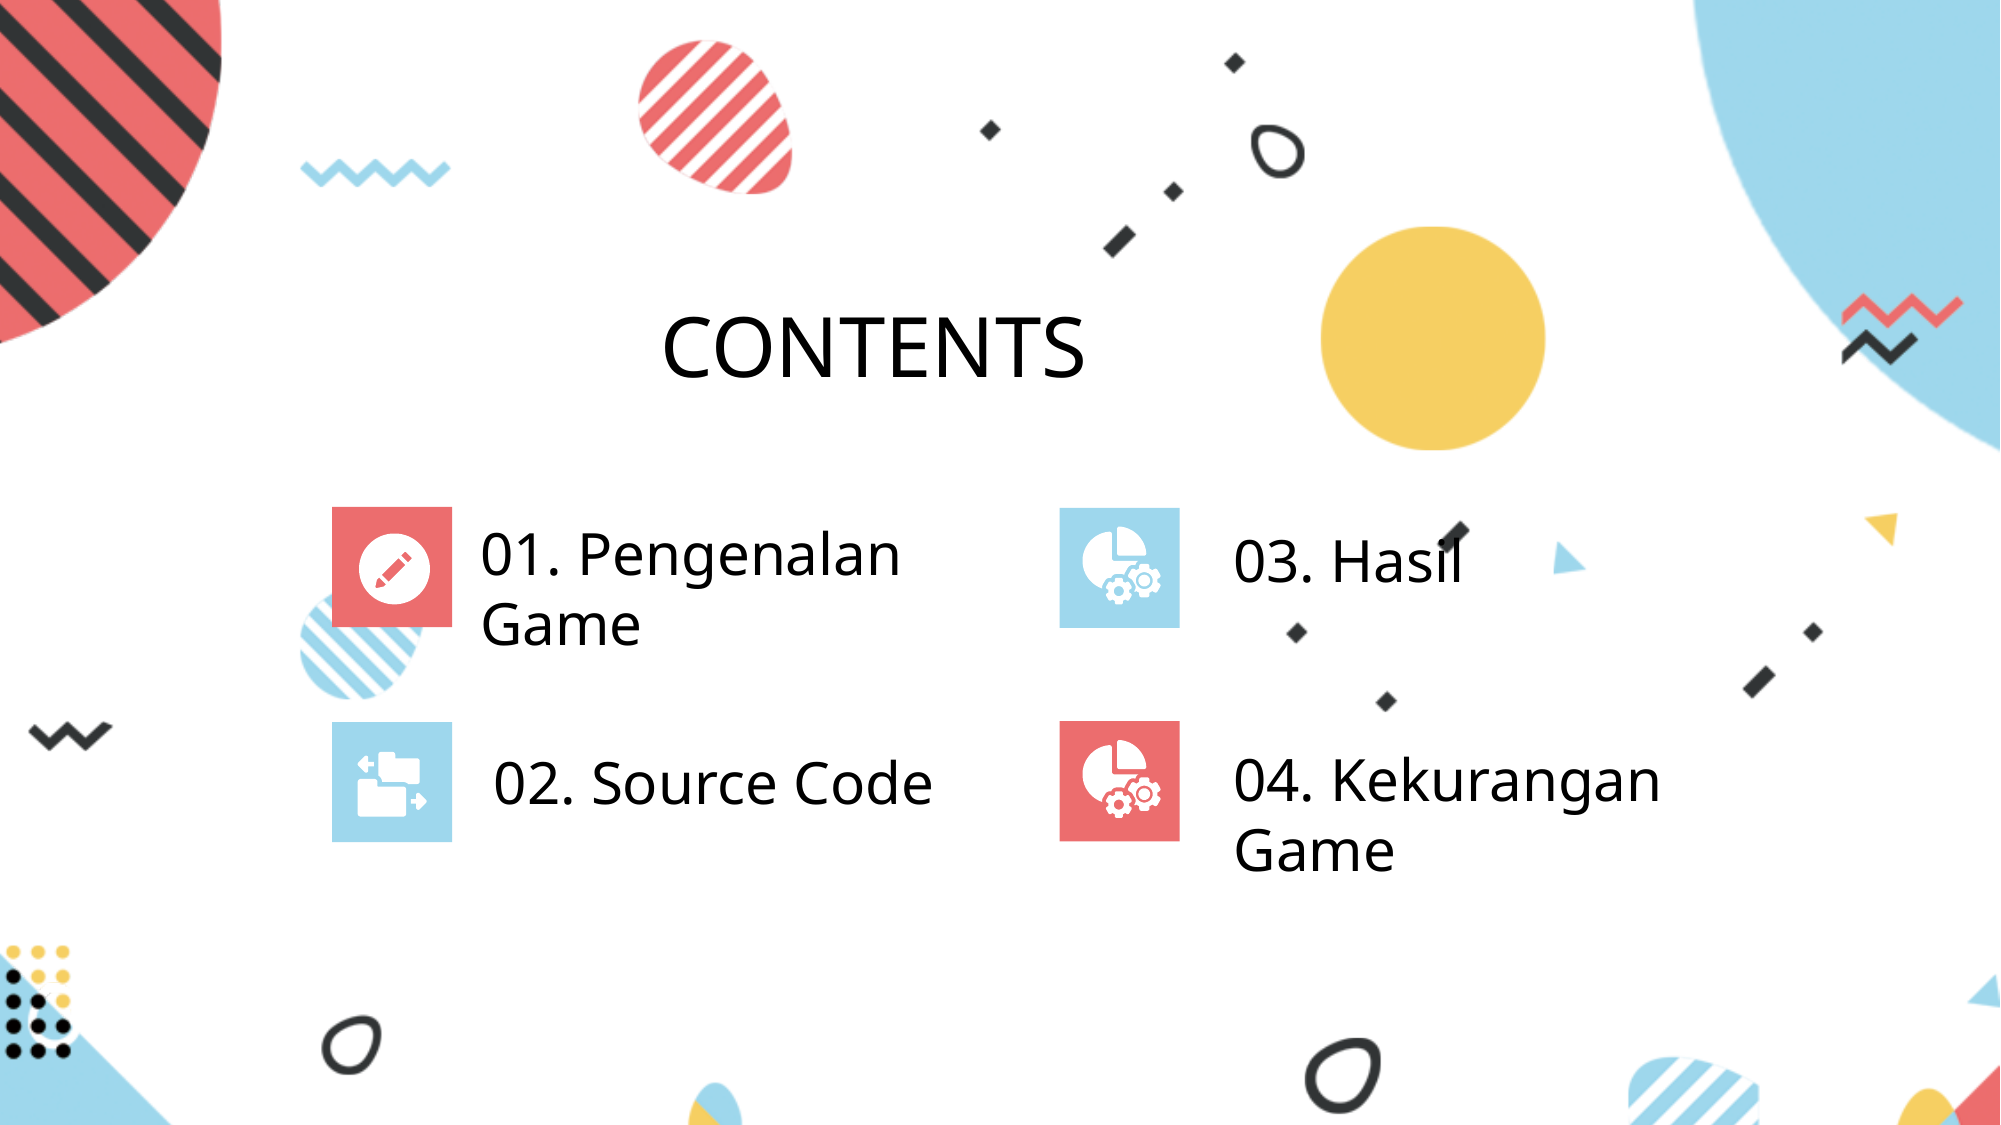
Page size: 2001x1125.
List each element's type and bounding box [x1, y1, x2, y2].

picture [0, 0, 2000, 1125]
text_box [357, 751, 427, 817]
text_box [1082, 740, 1161, 818]
text_box [1082, 526, 1161, 605]
